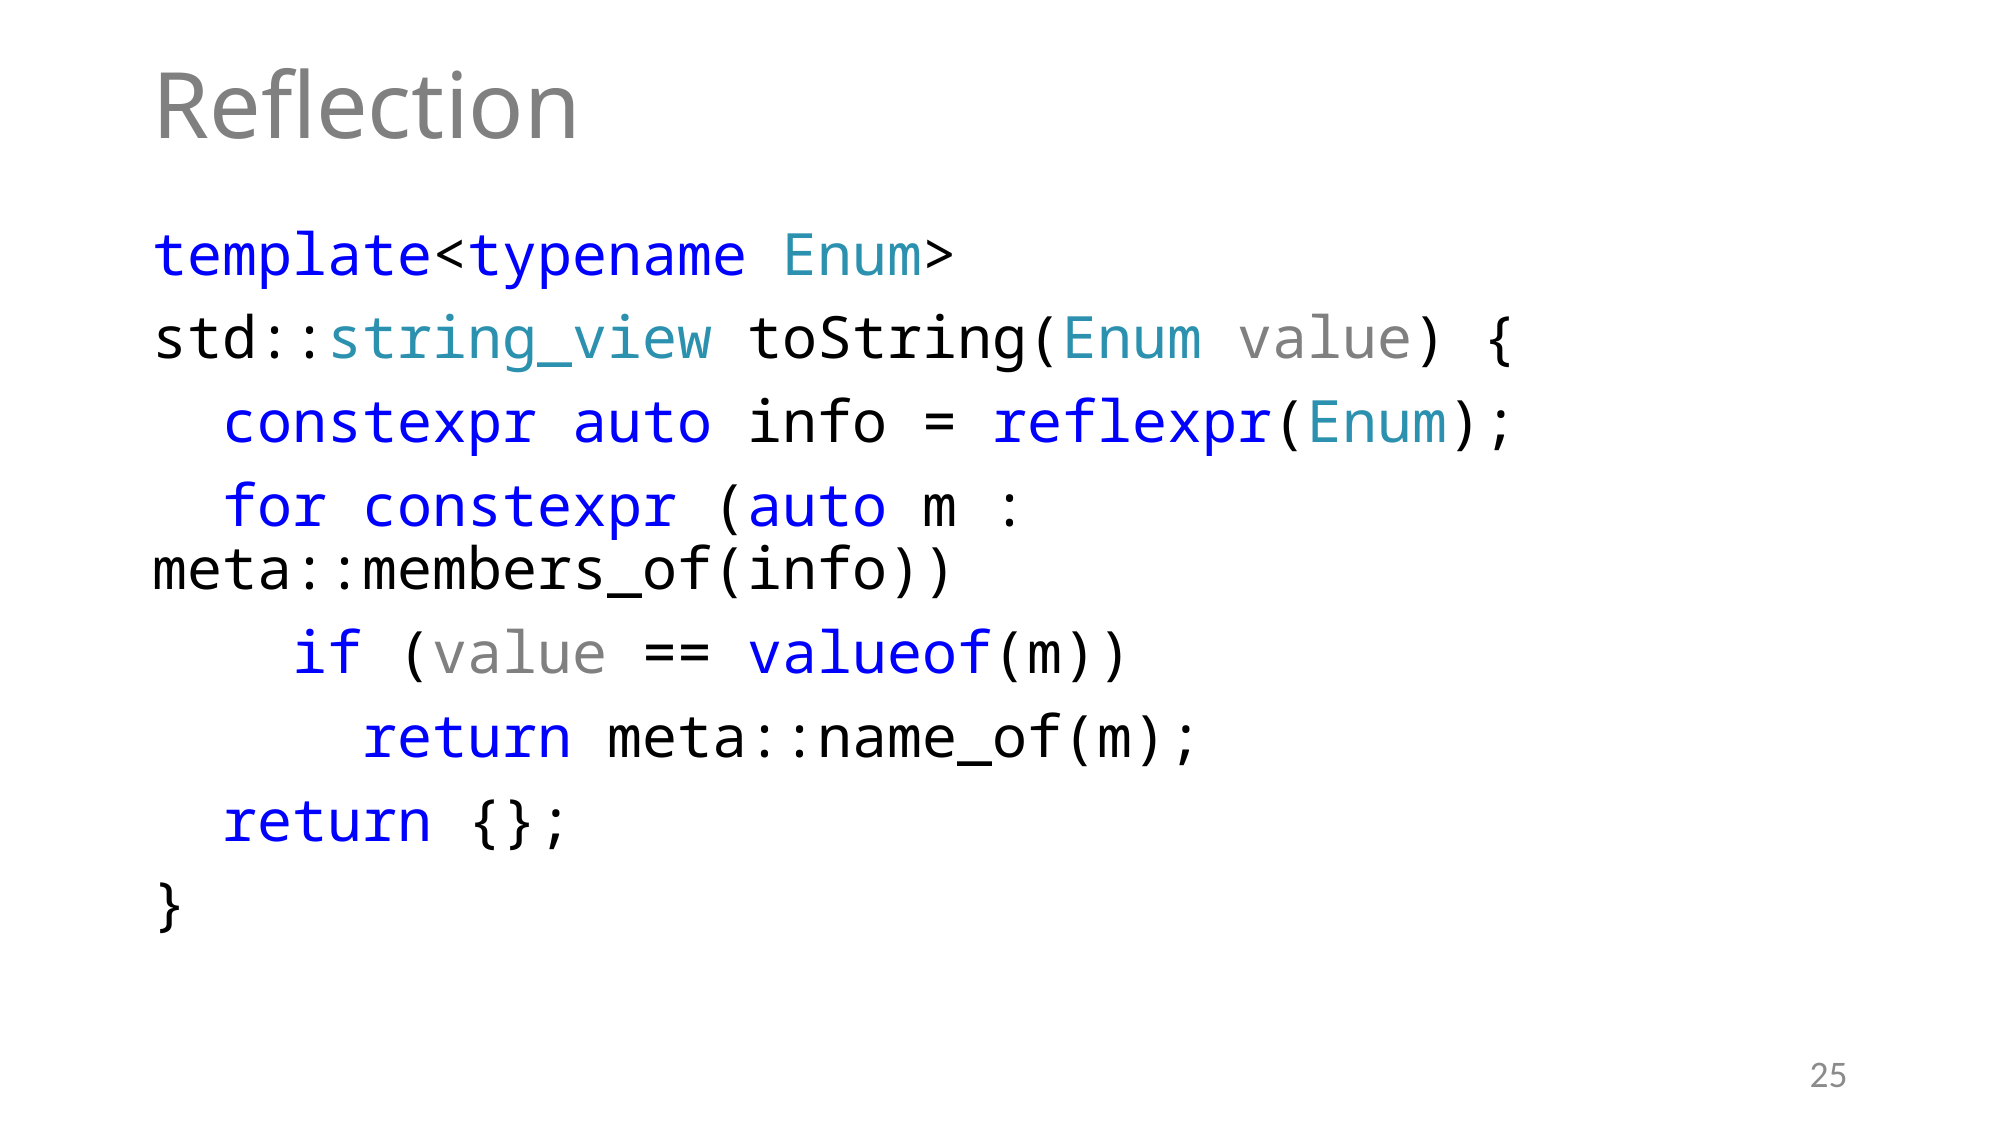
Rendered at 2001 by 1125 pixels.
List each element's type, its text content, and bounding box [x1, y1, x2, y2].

slide_number 25 [1412, 1042, 1863, 1103]
list template<typename Enum> std::string_view toString(Enum value) { constexpr auto info = reflexpr(Enum); for constexpr (auto m : meta::members_of(info)) if (value == valueof(m)) return meta::name_of(m); return {}; } [137, 217, 1863, 1043]
title Reflection [137, 0, 1863, 217]
